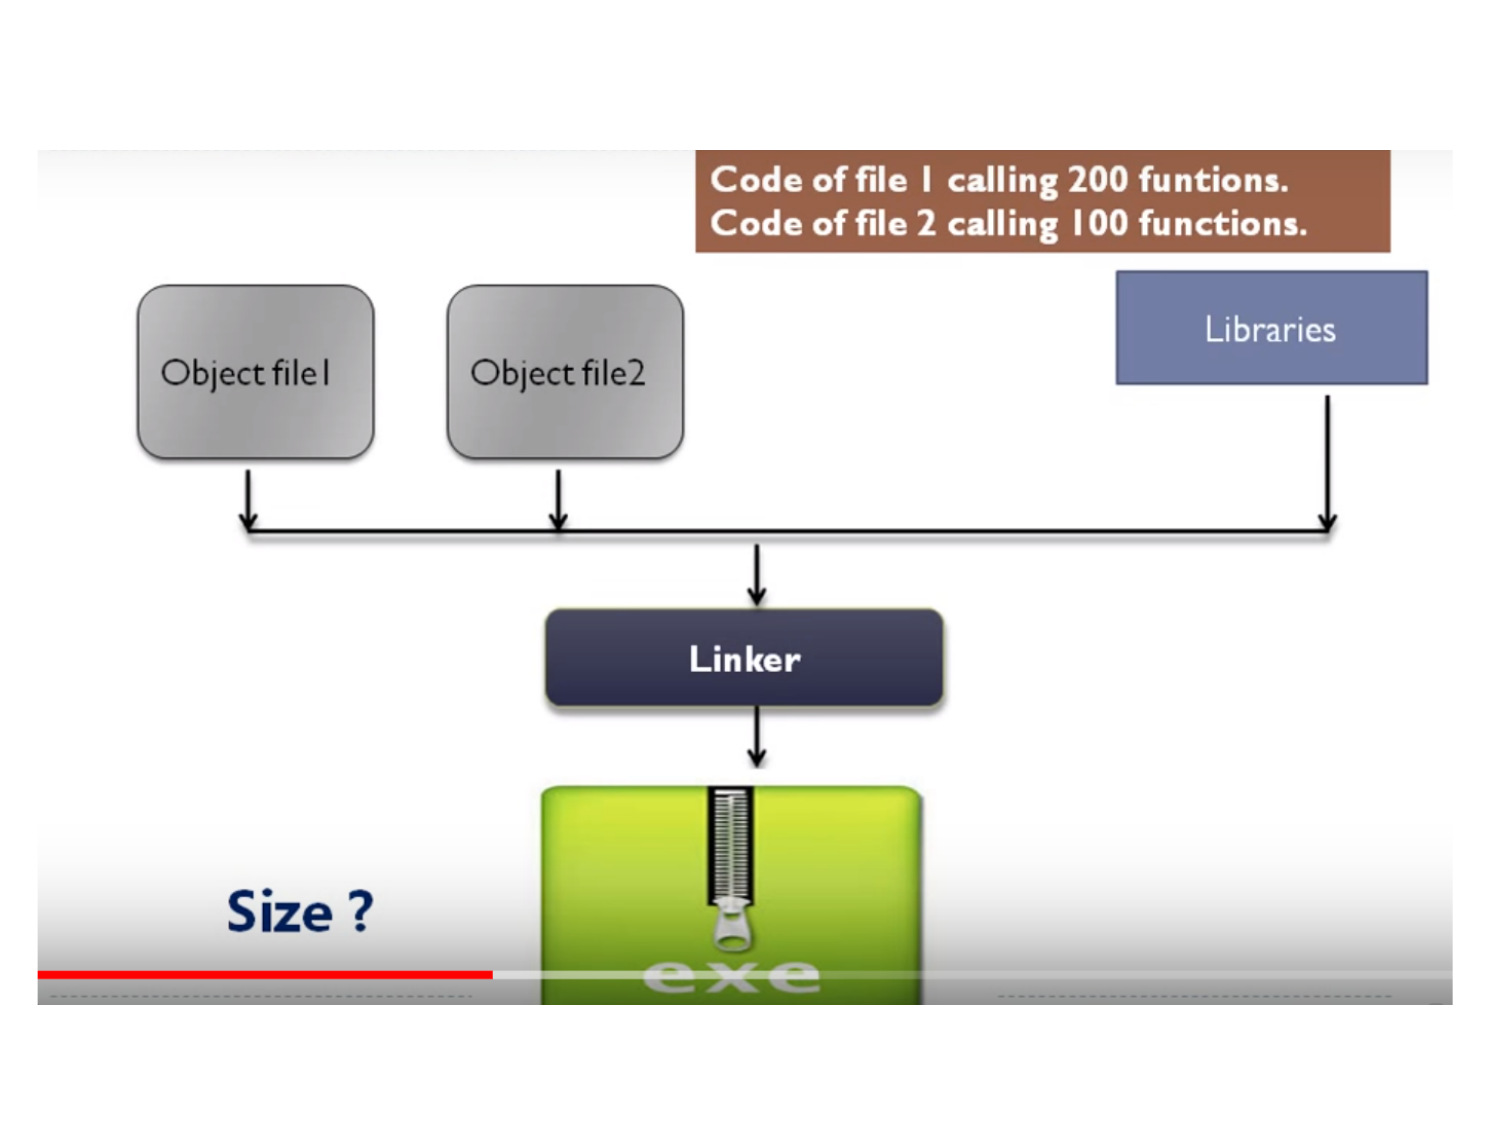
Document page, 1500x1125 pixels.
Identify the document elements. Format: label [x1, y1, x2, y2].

picture [37, 149, 1453, 1006]
